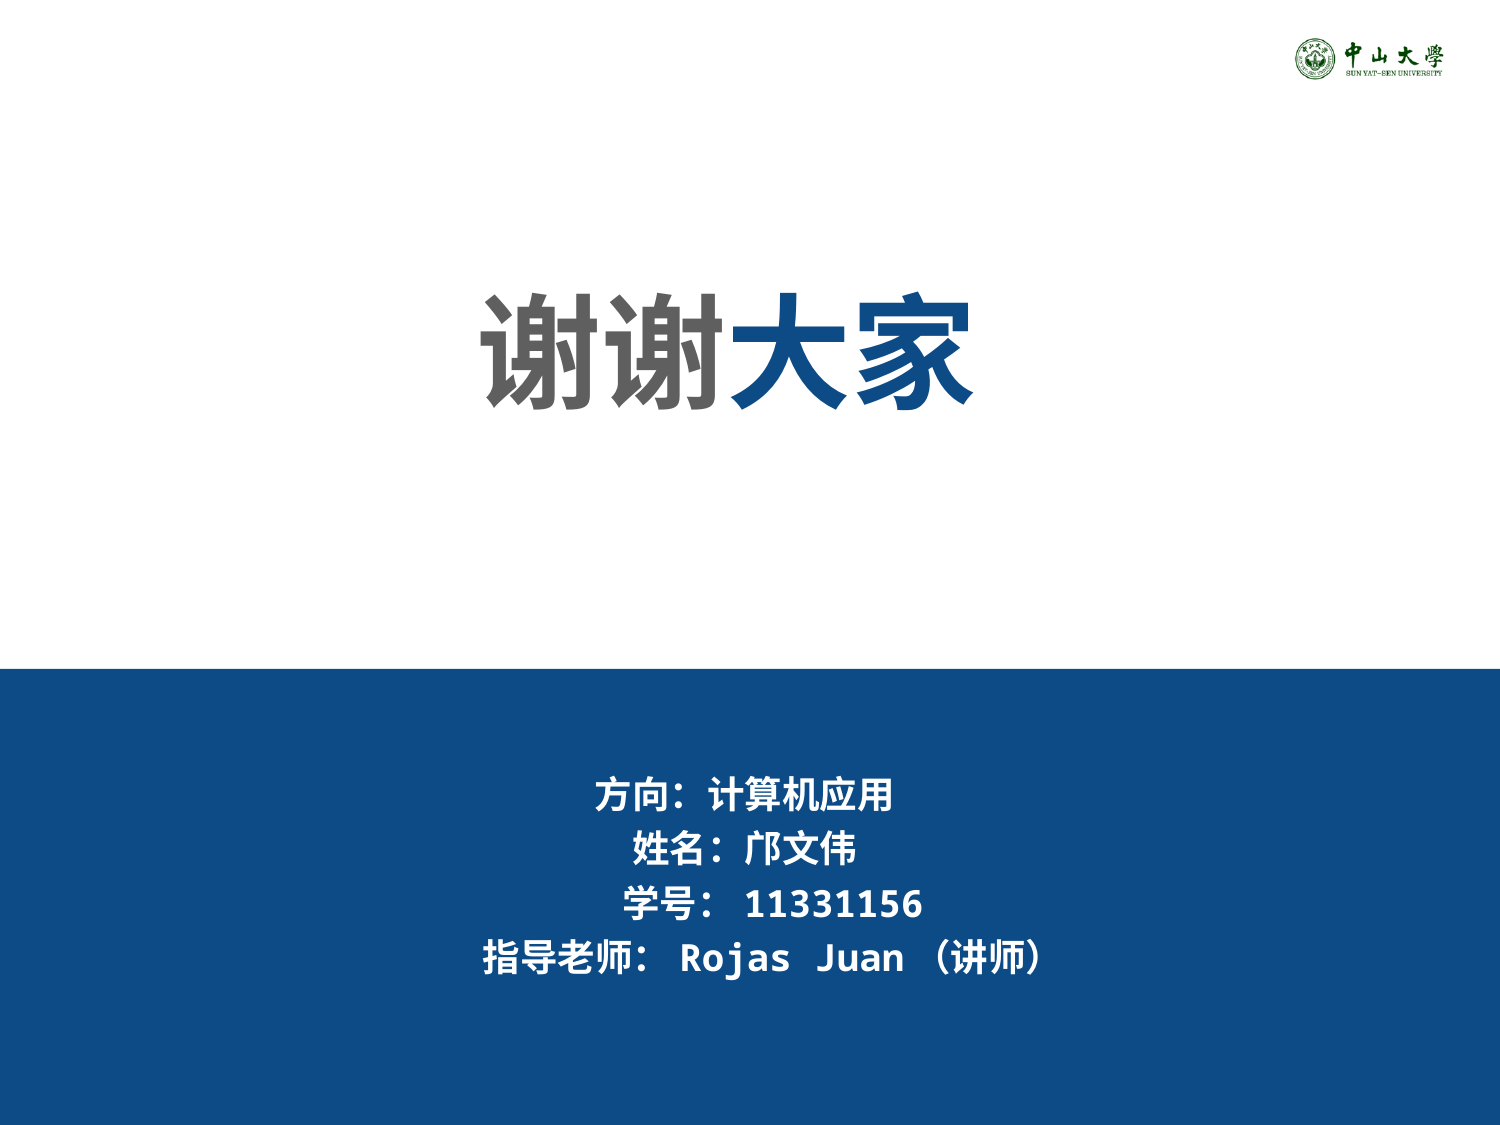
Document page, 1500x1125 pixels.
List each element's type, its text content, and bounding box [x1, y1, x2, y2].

text_box 谢谢大家 [253, 267, 1200, 433]
text_box [0, 669, 1500, 1125]
picture [1281, 30, 1447, 83]
subtitle 方向：计算机应用 姓名：邝文伟 学号：11331156 指导老师：Rojas Juan（讲师） [242, 763, 1304, 1059]
